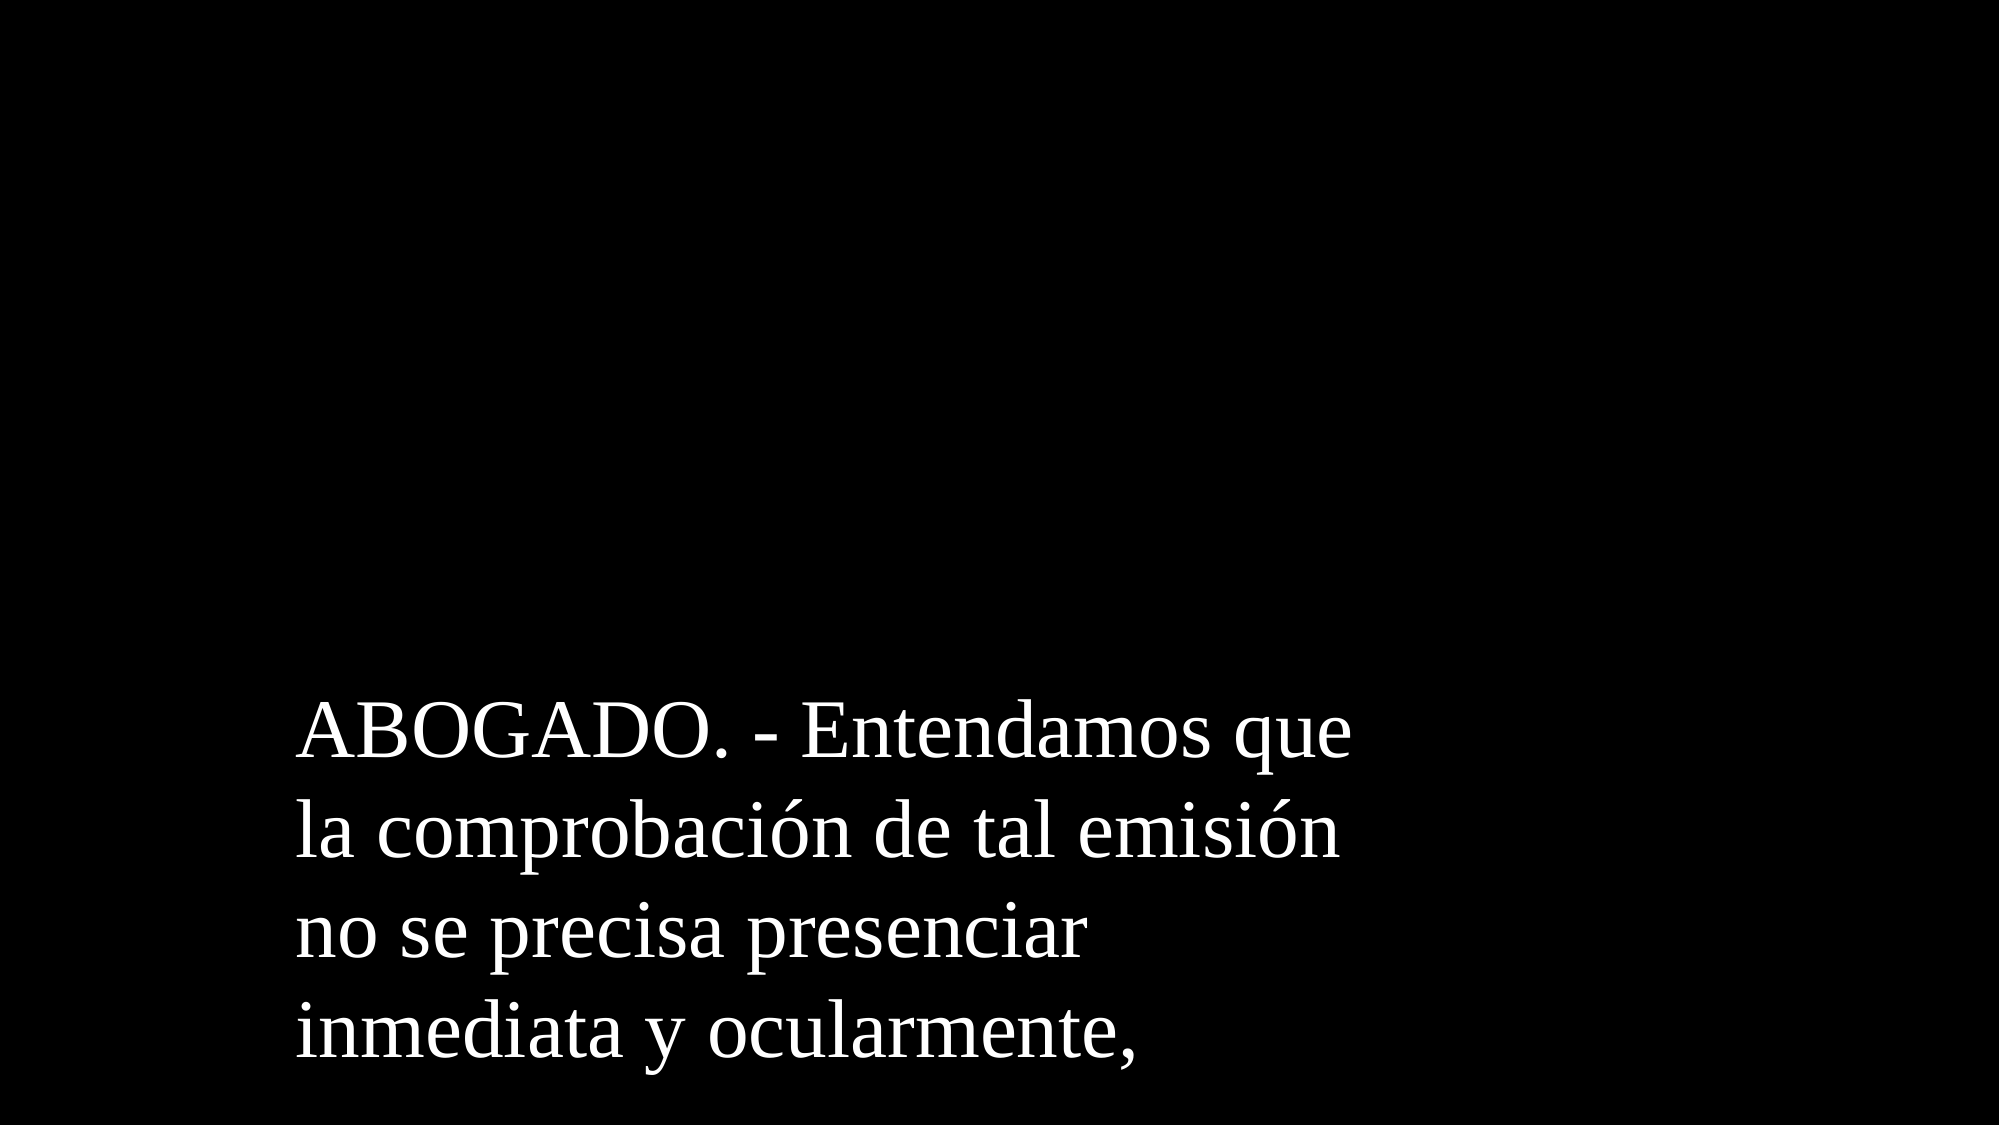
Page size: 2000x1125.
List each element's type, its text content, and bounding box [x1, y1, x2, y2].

text_box ABOGADO. - Entendamos que la comprobación de tal emisión no se precisa presenciar inmediata y ocularmente, [280, 666, 1448, 1125]
